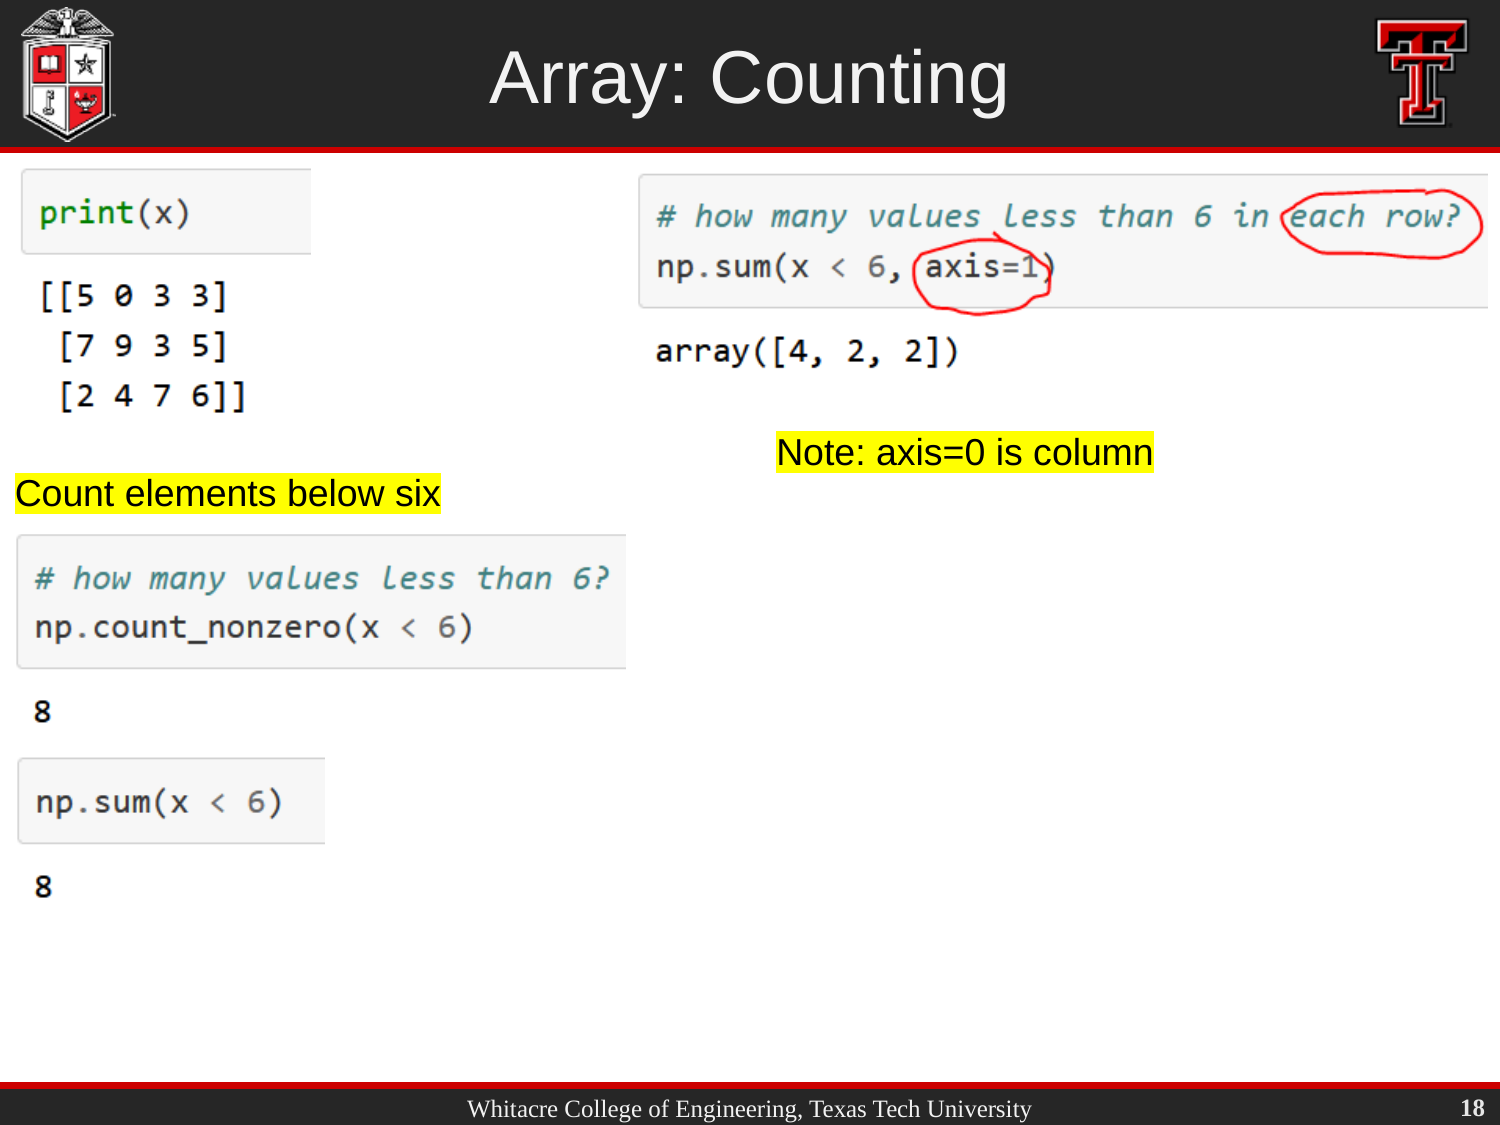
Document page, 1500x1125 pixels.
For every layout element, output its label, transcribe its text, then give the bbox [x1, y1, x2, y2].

picture [637, 159, 1488, 402]
picture [21, 7, 116, 142]
title Array: Counting [151, 6, 1349, 141]
picture [1373, 14, 1472, 128]
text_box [0, 461, 626, 924]
picture [12, 160, 312, 442]
slide_number 18 [1392, 1086, 1500, 1125]
text_box Note: axis=0 is column [761, 420, 1417, 481]
